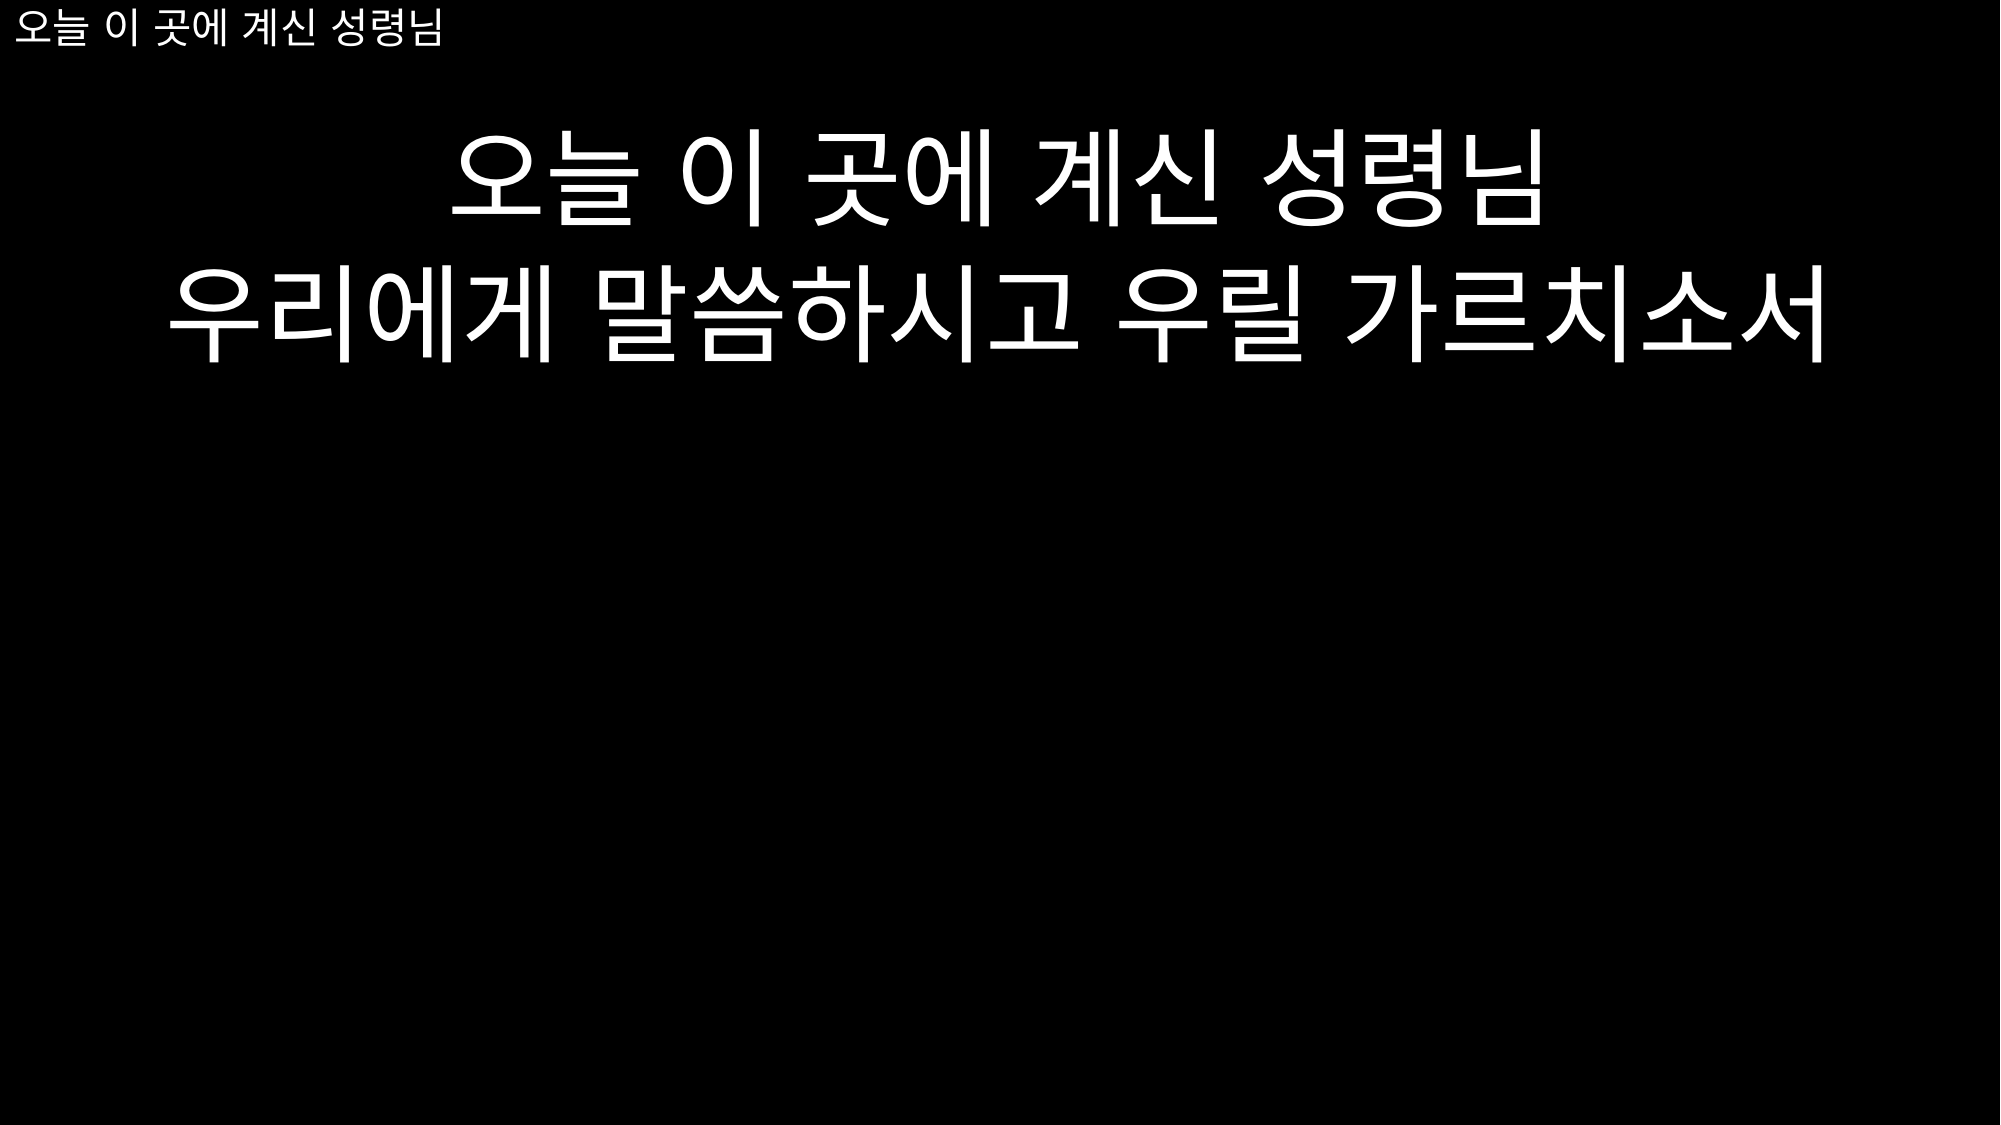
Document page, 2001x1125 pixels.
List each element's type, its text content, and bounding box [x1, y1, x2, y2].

subtitle 오늘 이 곳에 계신 성령님 우리에게 말씀하시고 우릴 가르치소서 [0, 0, 2000, 777]
